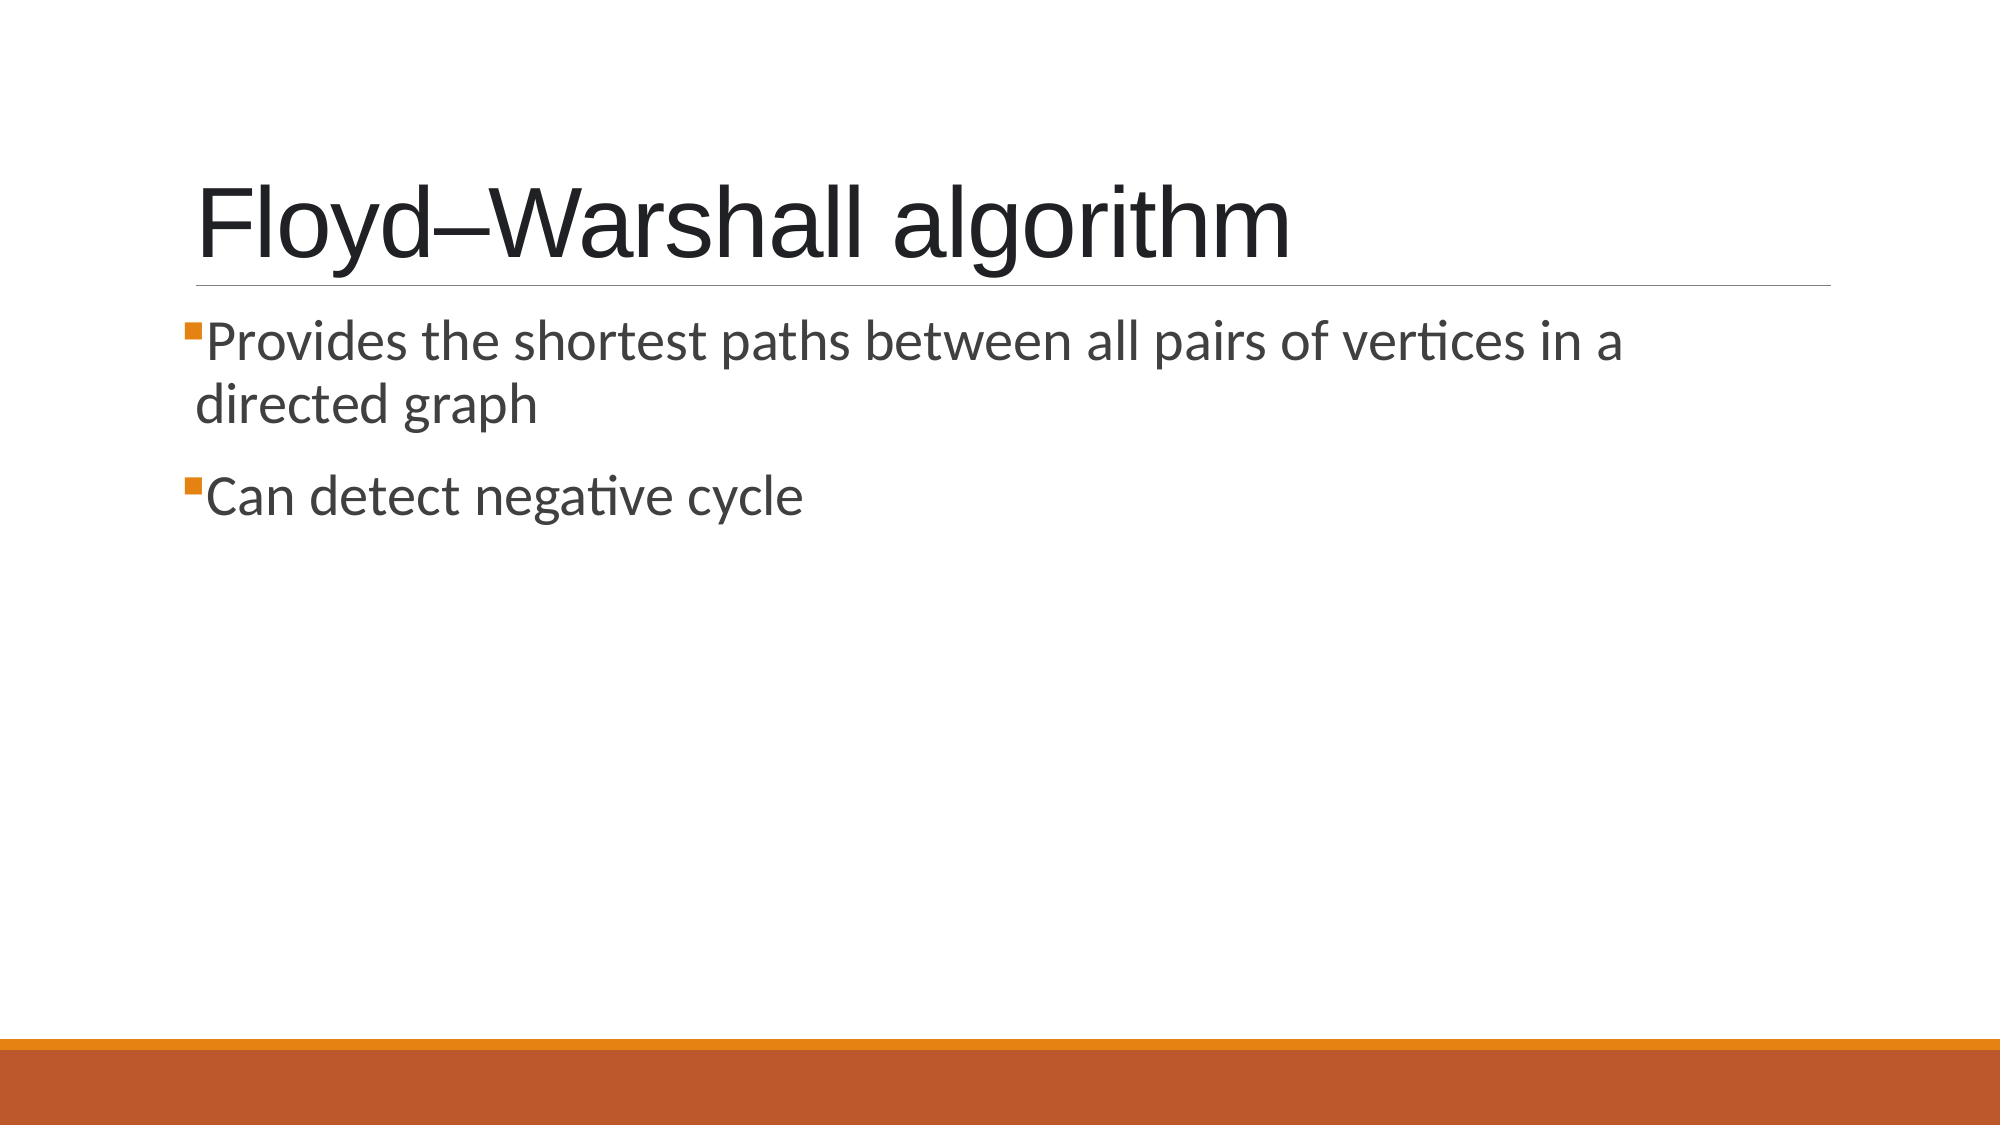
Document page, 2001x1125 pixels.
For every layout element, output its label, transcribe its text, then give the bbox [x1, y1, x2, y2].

list Provides the shortest paths between all pairs of vertices in a directed graph Can detect negative cycle [180, 302, 1830, 963]
title Floyd–Warshall algorithm [180, 47, 1830, 285]
